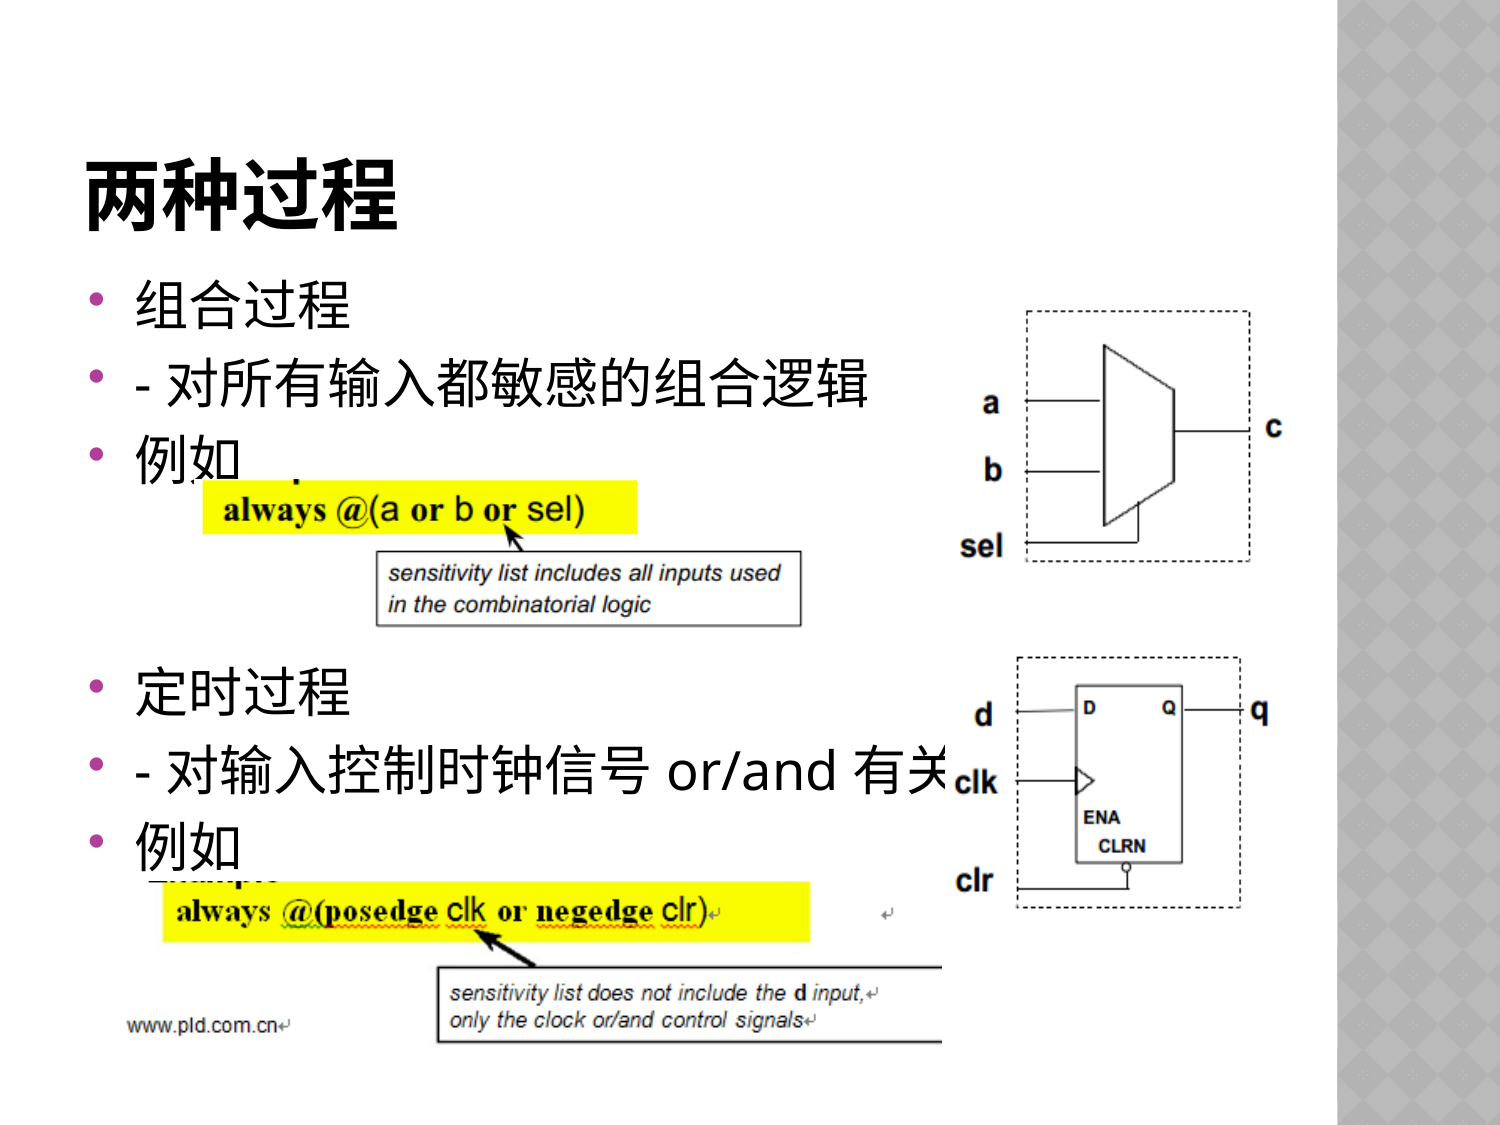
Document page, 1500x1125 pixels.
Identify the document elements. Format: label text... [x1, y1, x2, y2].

picture [102, 881, 942, 1070]
text_box [1337, 0, 1500, 1125]
title 两种过程 [75, 52, 1263, 240]
picture [944, 282, 1296, 930]
list 组合过程 -对所有输入都敏感的组合逻辑 例如 定时过程 -对输入控制时钟信号or/and有关 例如 [75, 264, 1263, 1059]
picture [194, 479, 834, 648]
